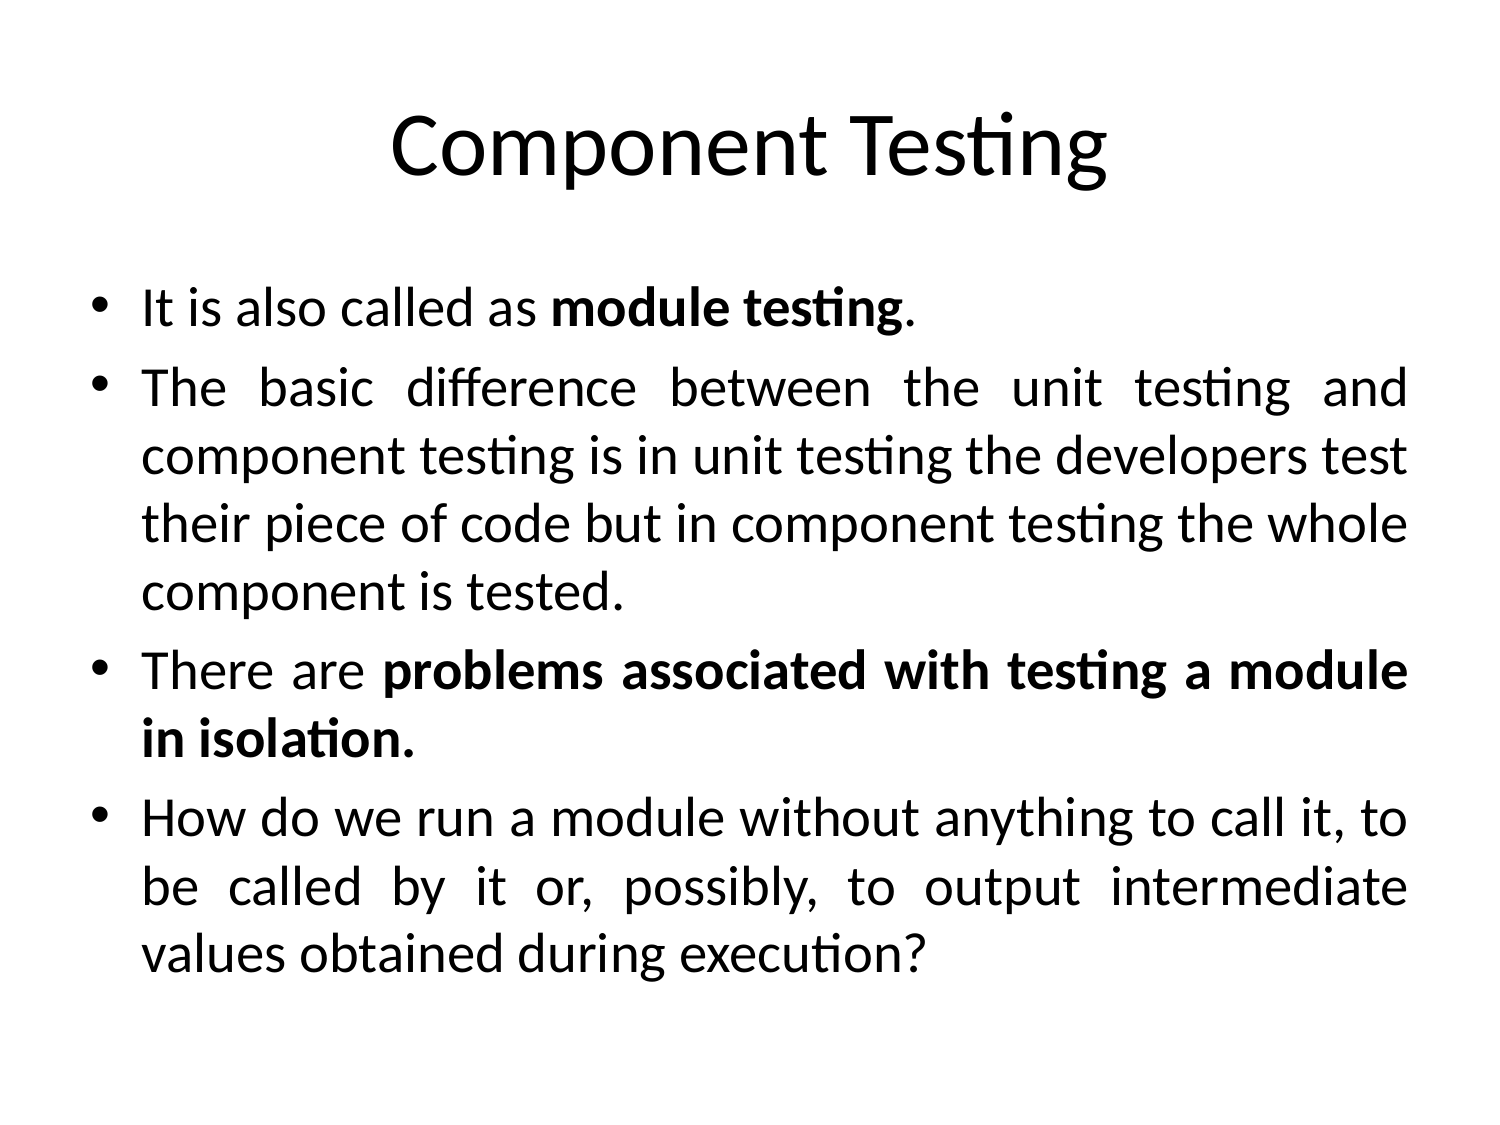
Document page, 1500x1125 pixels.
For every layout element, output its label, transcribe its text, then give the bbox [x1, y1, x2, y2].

title Component Testing [75, 45, 1425, 233]
list It is also called as module testing. The basic difference between the unit testing and component testing is in unit testing the developers test their piece of code but in component testing the whole component is tested. There are problems associated with testing a module in isolation. How do we run a module without anything to call it, to be called by it or, possibly, to output intermediate values obtained during execution? [75, 262, 1425, 1005]
